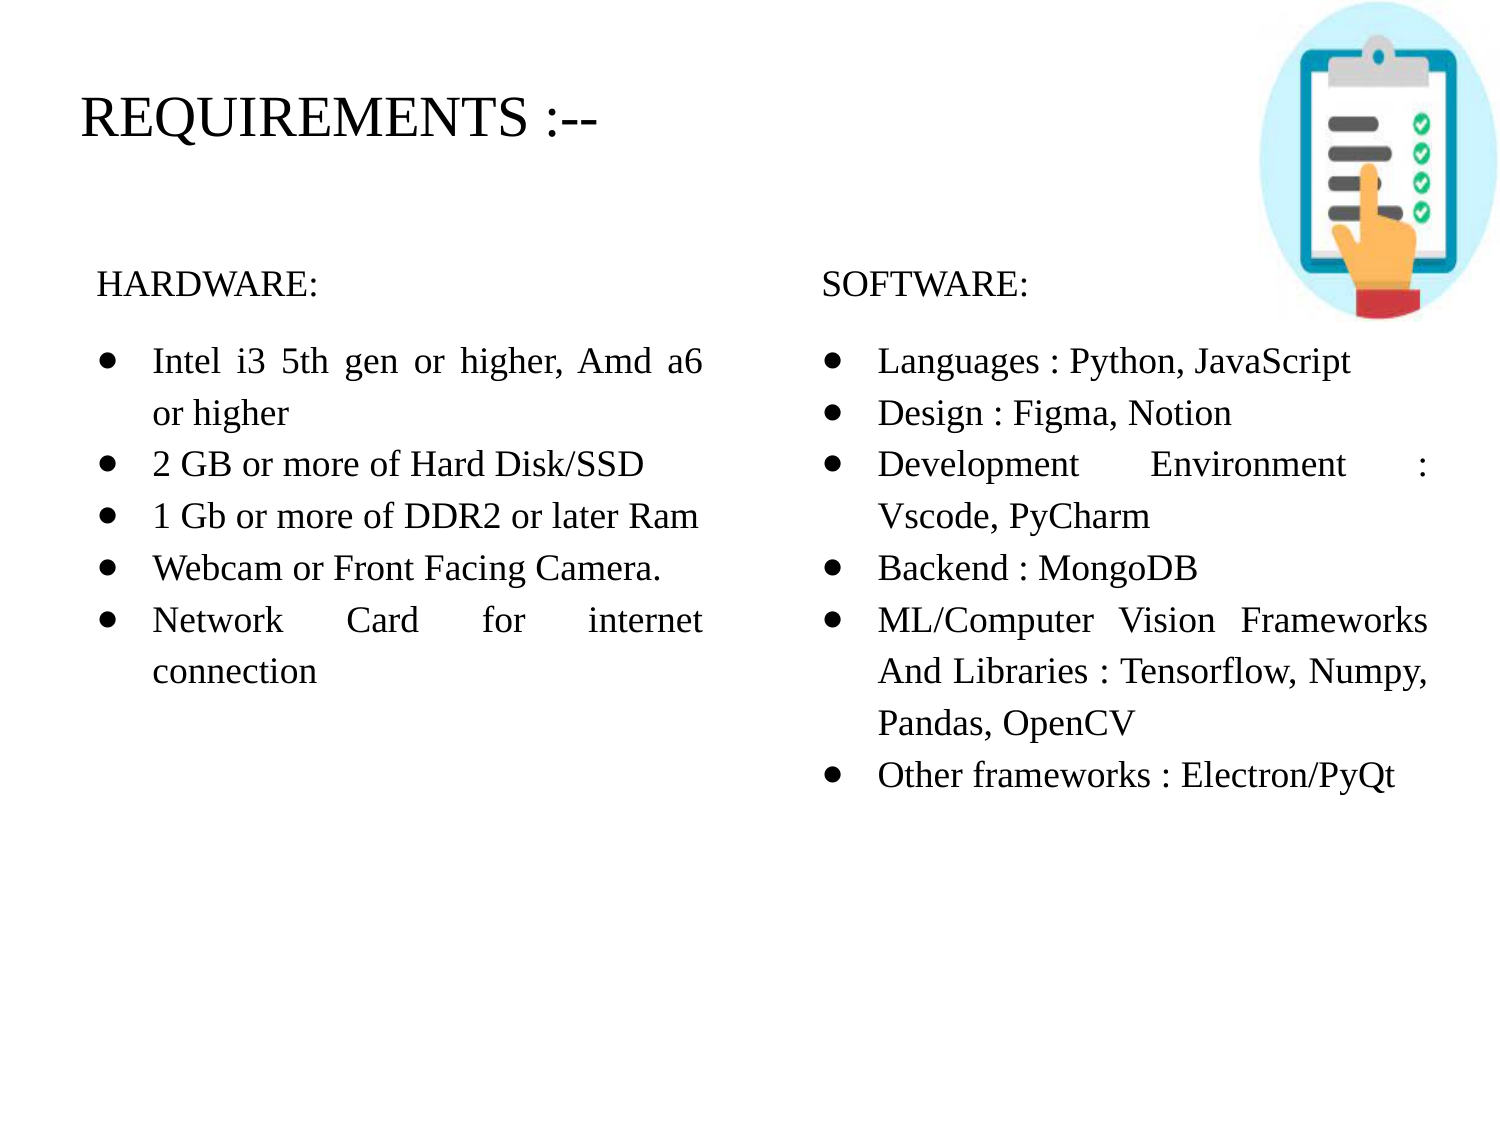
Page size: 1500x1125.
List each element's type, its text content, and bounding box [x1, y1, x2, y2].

list HARDWARE: Intel i3 5th gen or higher, Amd a6 or higher 2 GB or more of Hard Disk/SSD 1 Gb or more of DDR2 or later Ram Webcam or Front Facing Camera. Network Card for internet connection [62, 237, 719, 985]
list SOFTWARE: Languages : Python, JavaScript Design : Figma, Notion Development Environment : Vscode, PyCharm Backend : MongoDB ML/Computer Vision Frameworks And Libraries : Tensorflow, Numpy, Pandas, OpenCV Other frameworks : Electron/PyQt [787, 237, 1444, 958]
title REQUIREMENTS :-- [51, 63, 1253, 189]
picture [1258, 0, 1500, 323]
